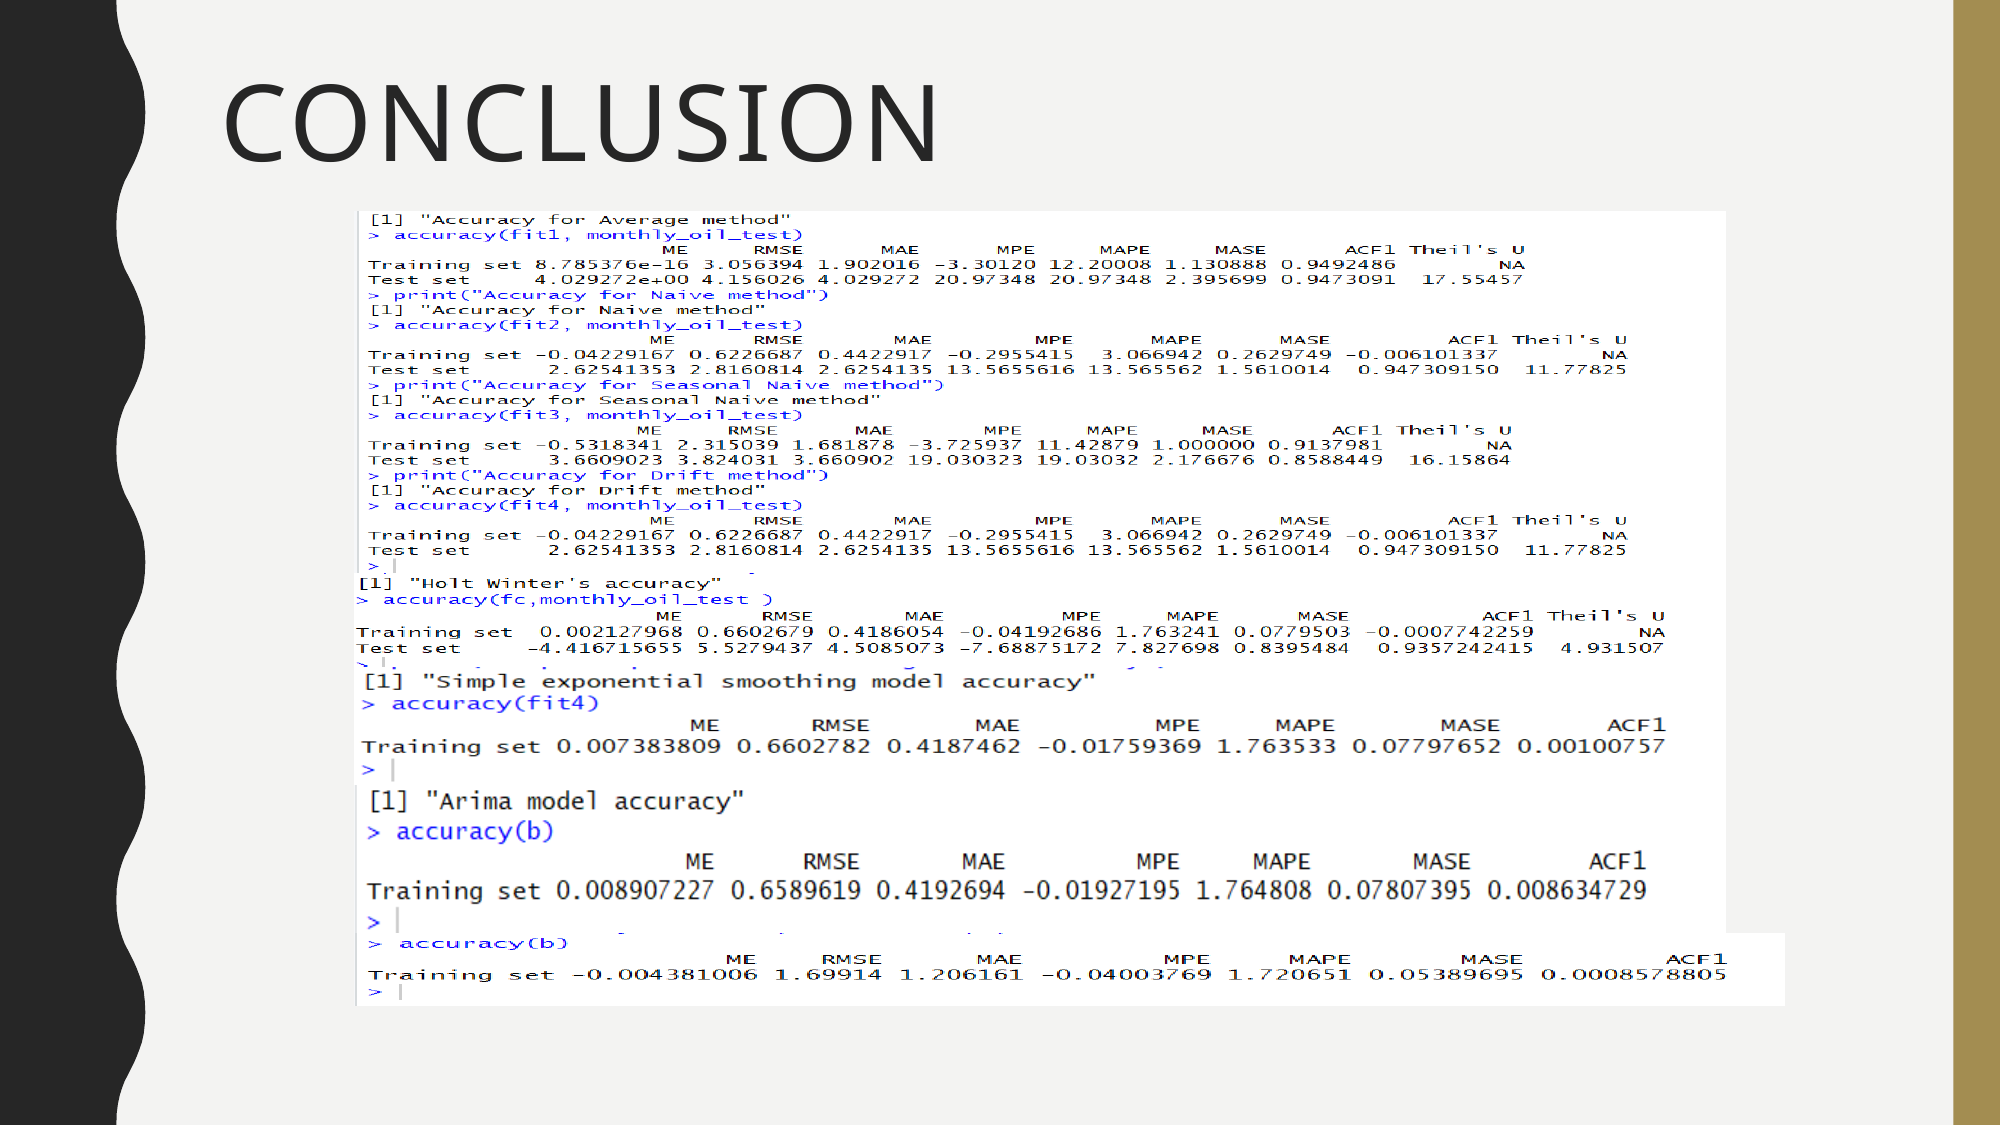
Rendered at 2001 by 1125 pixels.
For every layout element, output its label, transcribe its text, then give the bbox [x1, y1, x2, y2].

picture [354, 573, 1785, 1006]
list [354, 211, 1726, 573]
title conclusion [205, 62, 1875, 308]
